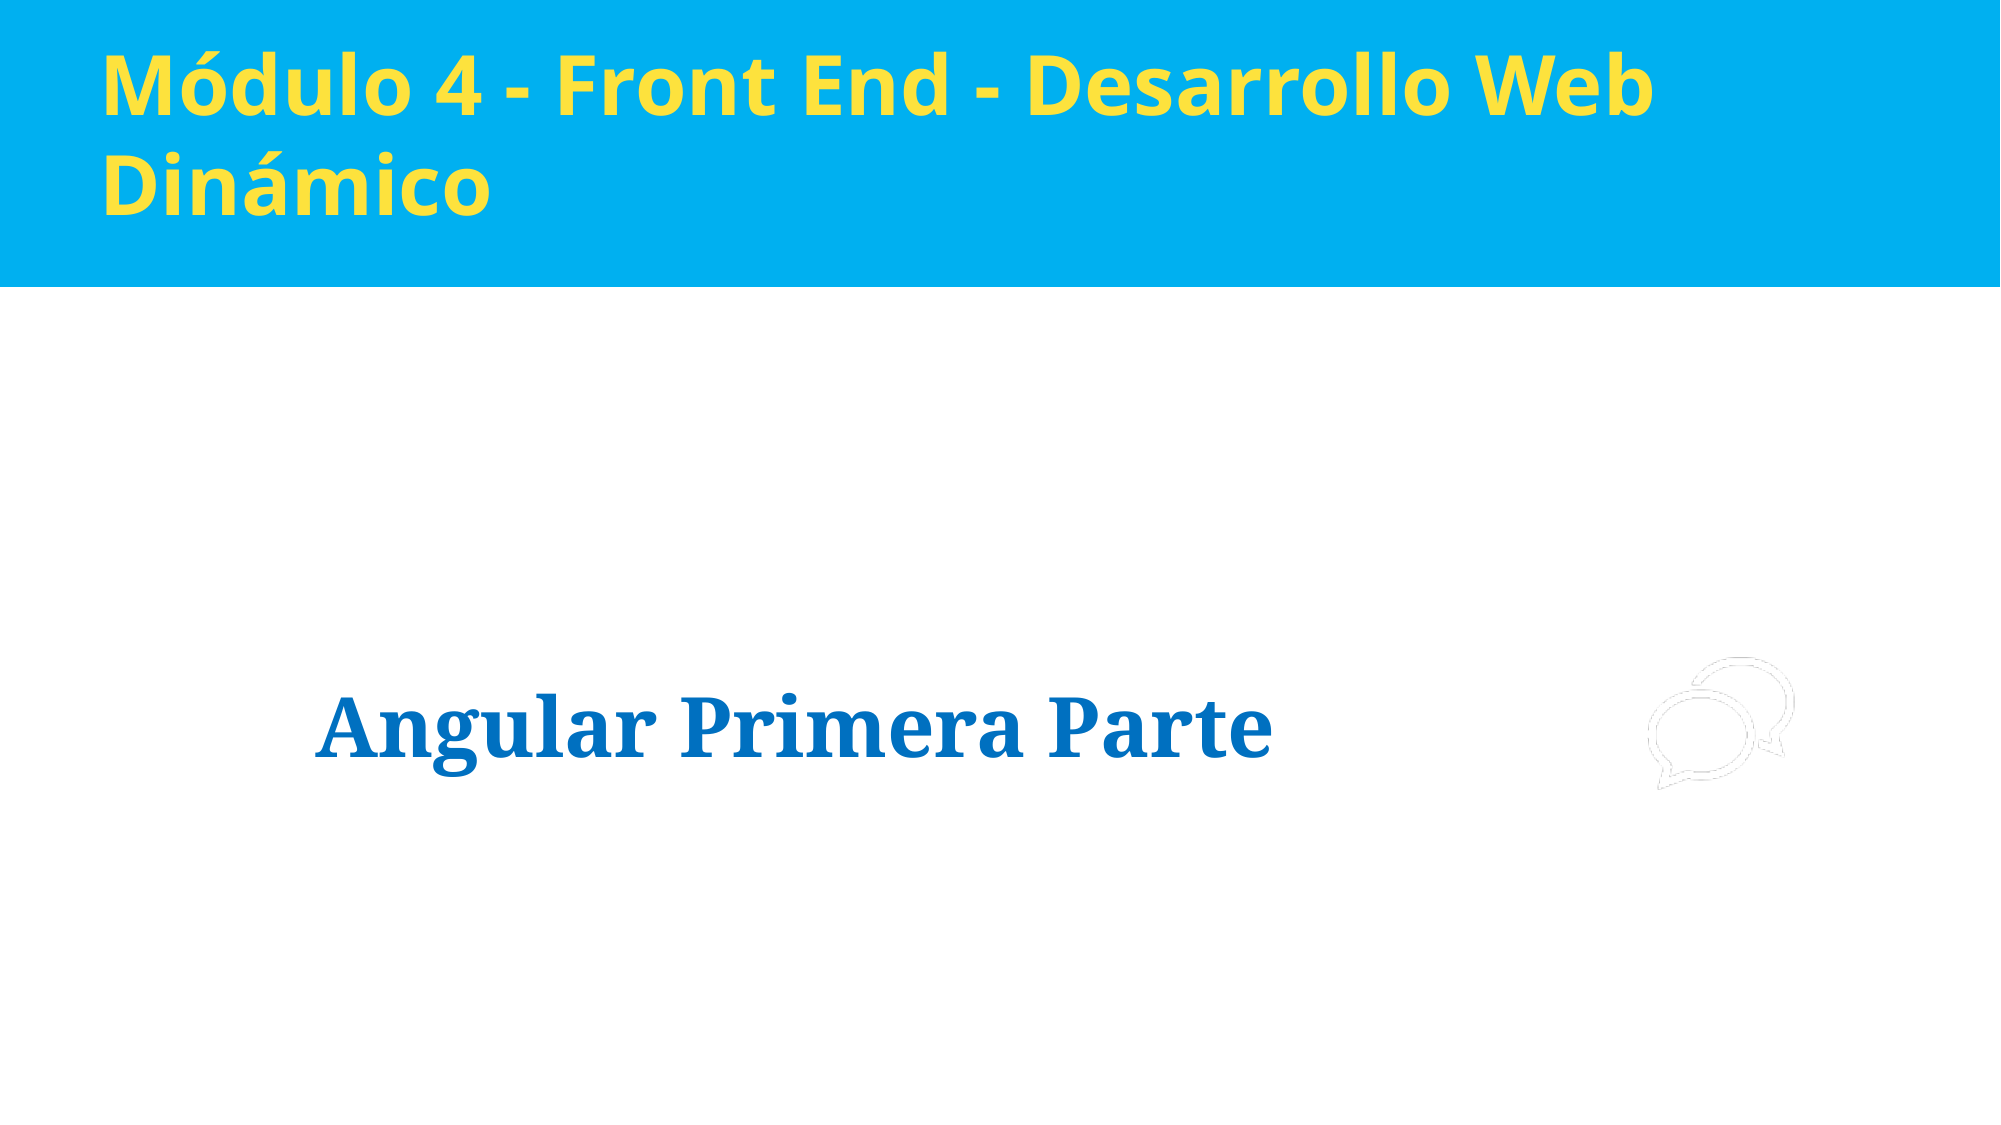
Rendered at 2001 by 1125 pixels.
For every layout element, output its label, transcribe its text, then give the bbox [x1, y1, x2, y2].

text_box Módulo 4 - Front End - Desarrollo Web Dinámico [92, 24, 1901, 222]
text_box [0, 0, 2000, 287]
text_box Angular Primera Parte [295, 331, 1780, 1117]
picture [1647, 649, 1796, 799]
